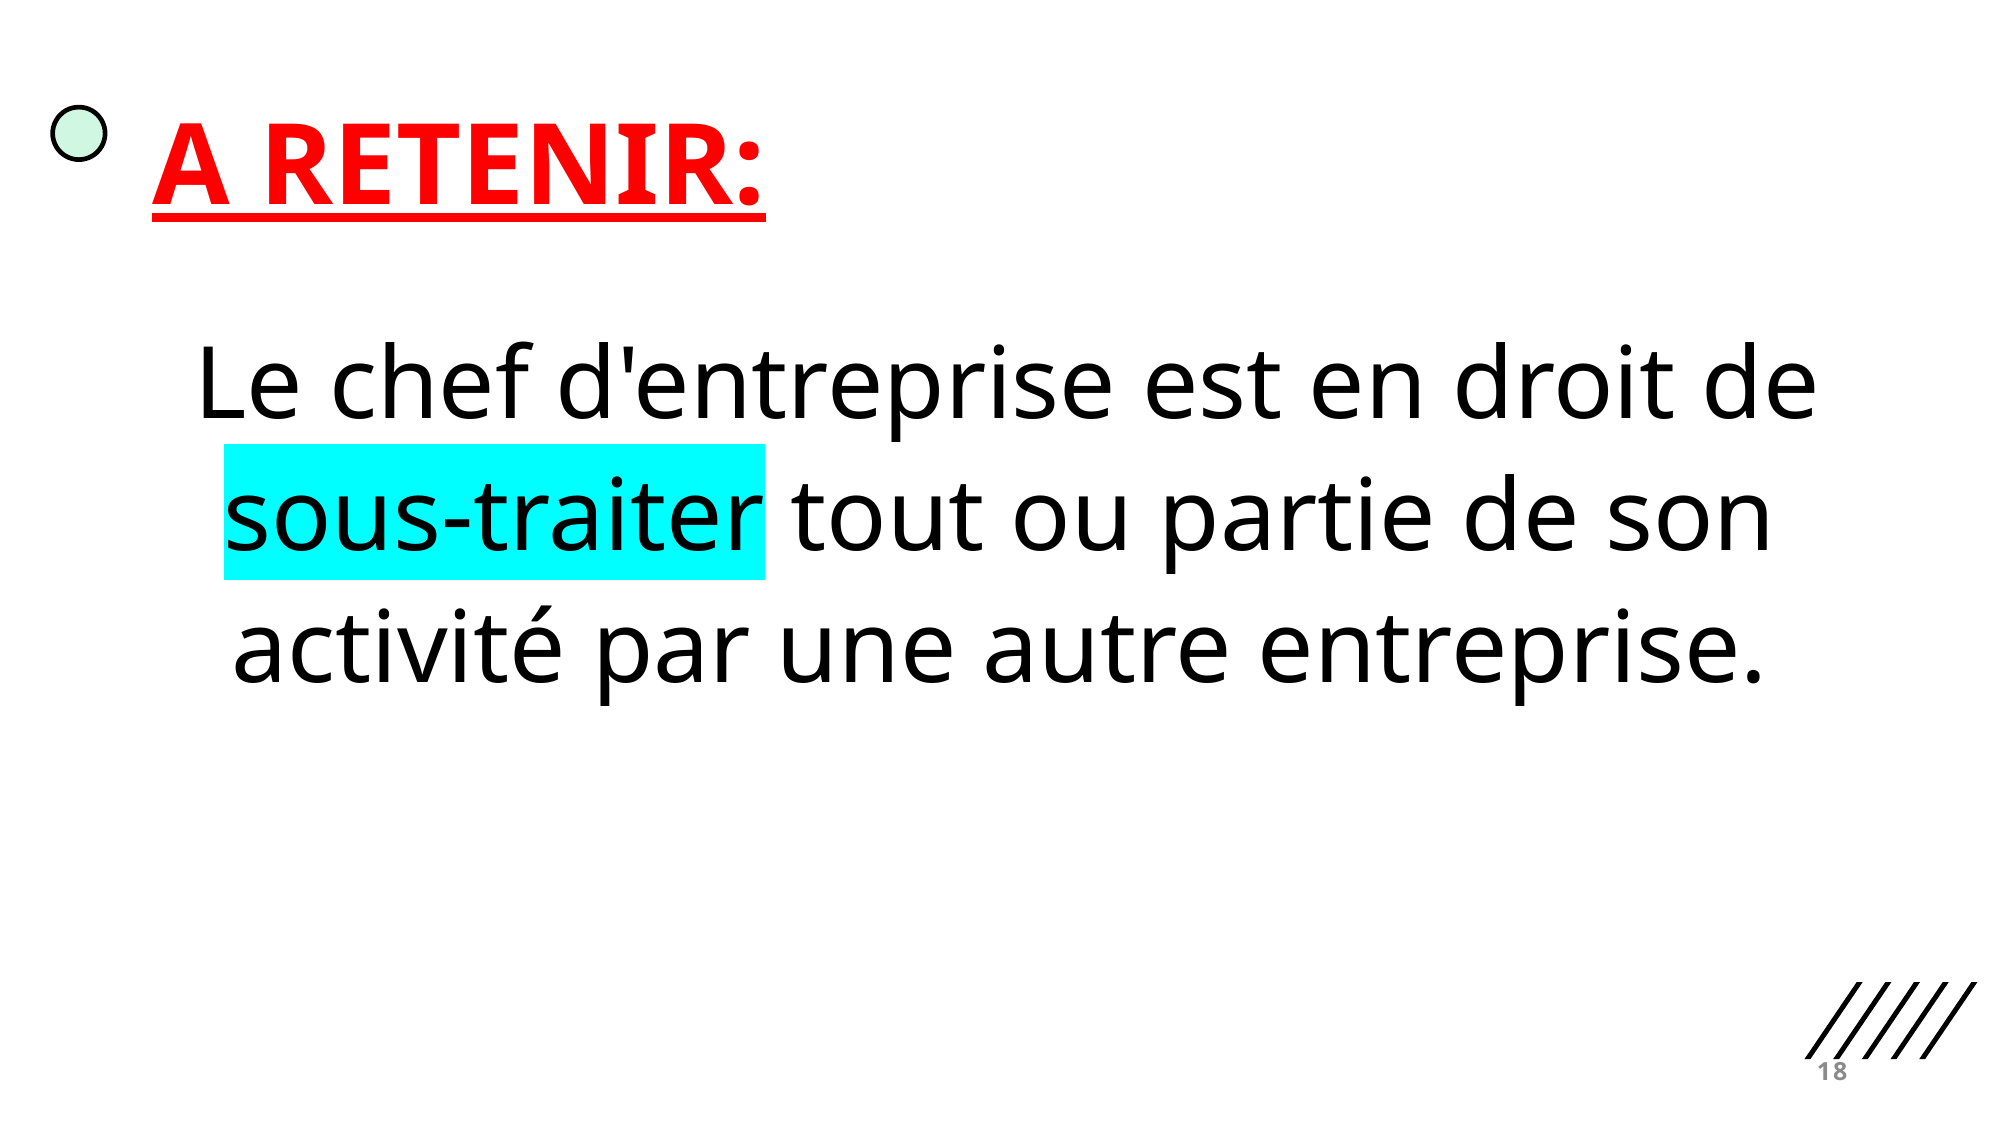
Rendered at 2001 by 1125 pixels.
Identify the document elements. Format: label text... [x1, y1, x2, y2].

list Le chef d'entreprise est en droit de sous-traiter tout ou partie de son activité par une autre entreprise. [137, 299, 1863, 1014]
title A RETENIR: [137, 59, 1863, 278]
slide_number 18 [1412, 1042, 1863, 1103]
